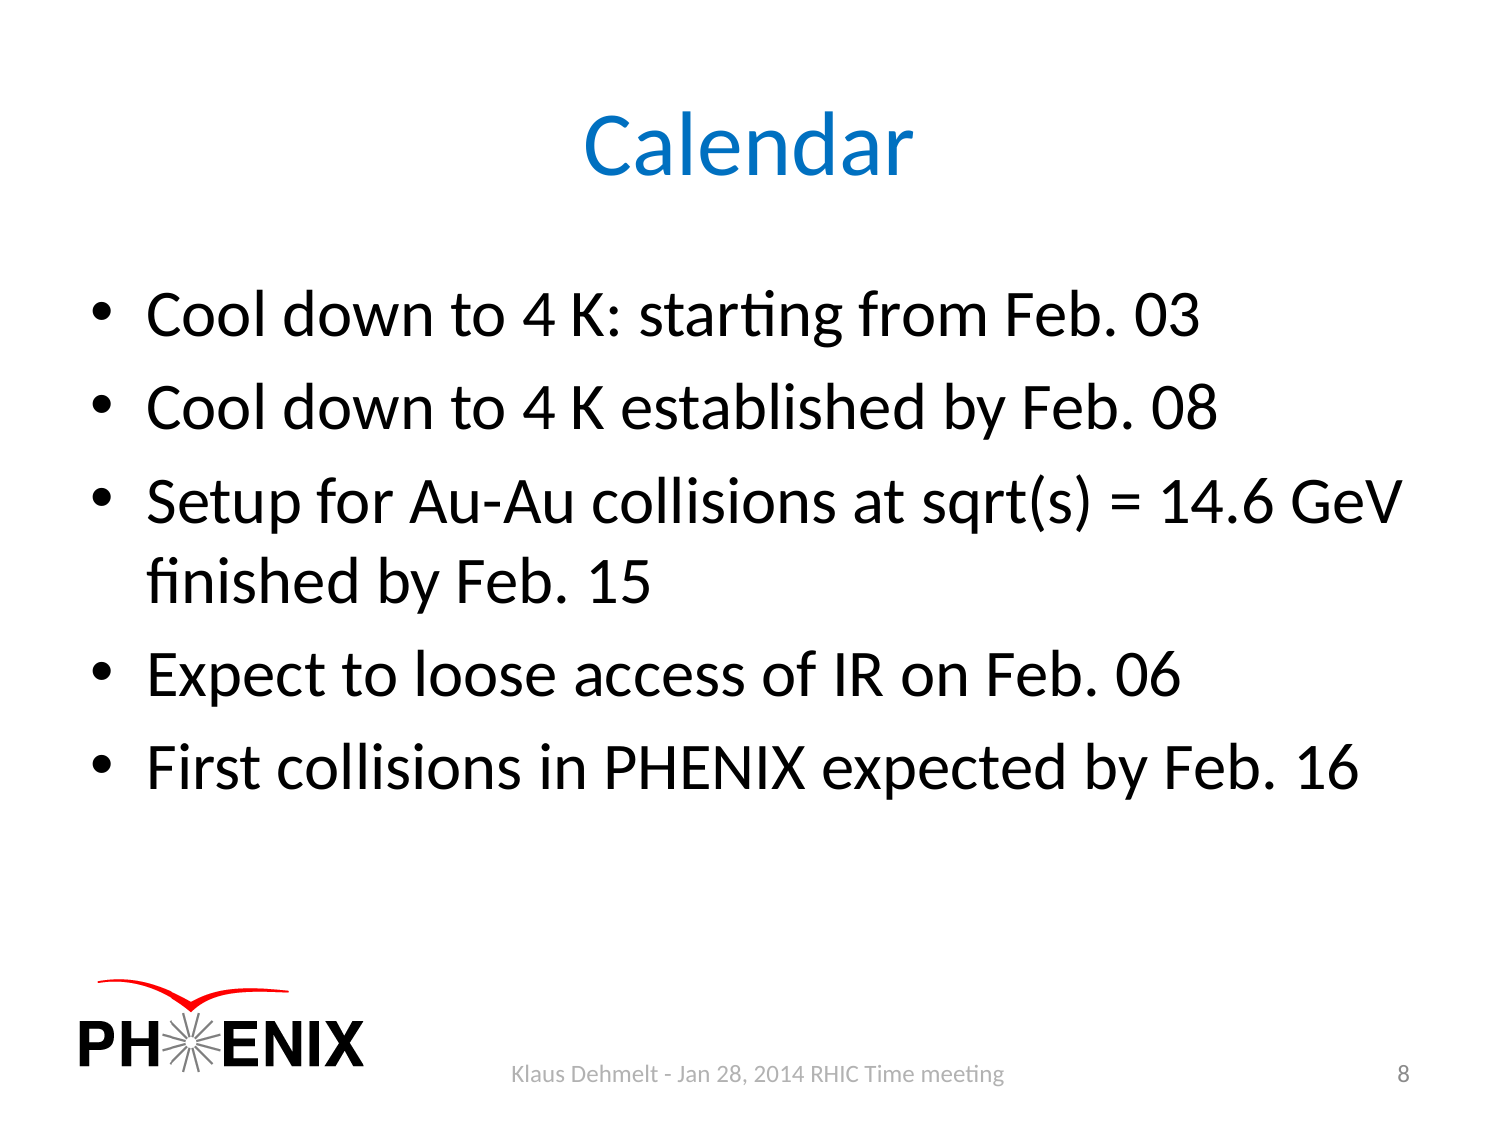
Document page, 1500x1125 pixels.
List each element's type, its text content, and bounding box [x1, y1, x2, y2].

footer Klaus Dehmelt - Jan 28, 2014 RHIC Time meeting [491, 1042, 1025, 1103]
list Cool down to 4 K: starting from Feb. 03 Cool down to 4 K established by Feb. 08 Setup for Au-Au collisions at sqrt(s) = 14.6 GeV finished by Feb. 15 Expect to loose access of IR on Feb. 06 First collisions in PHENIX expected by Feb. 16 [75, 262, 1425, 1005]
slide_number 8 [1074, 1042, 1425, 1103]
picture [75, 1005, 364, 1094]
title Calendar [75, 45, 1425, 233]
